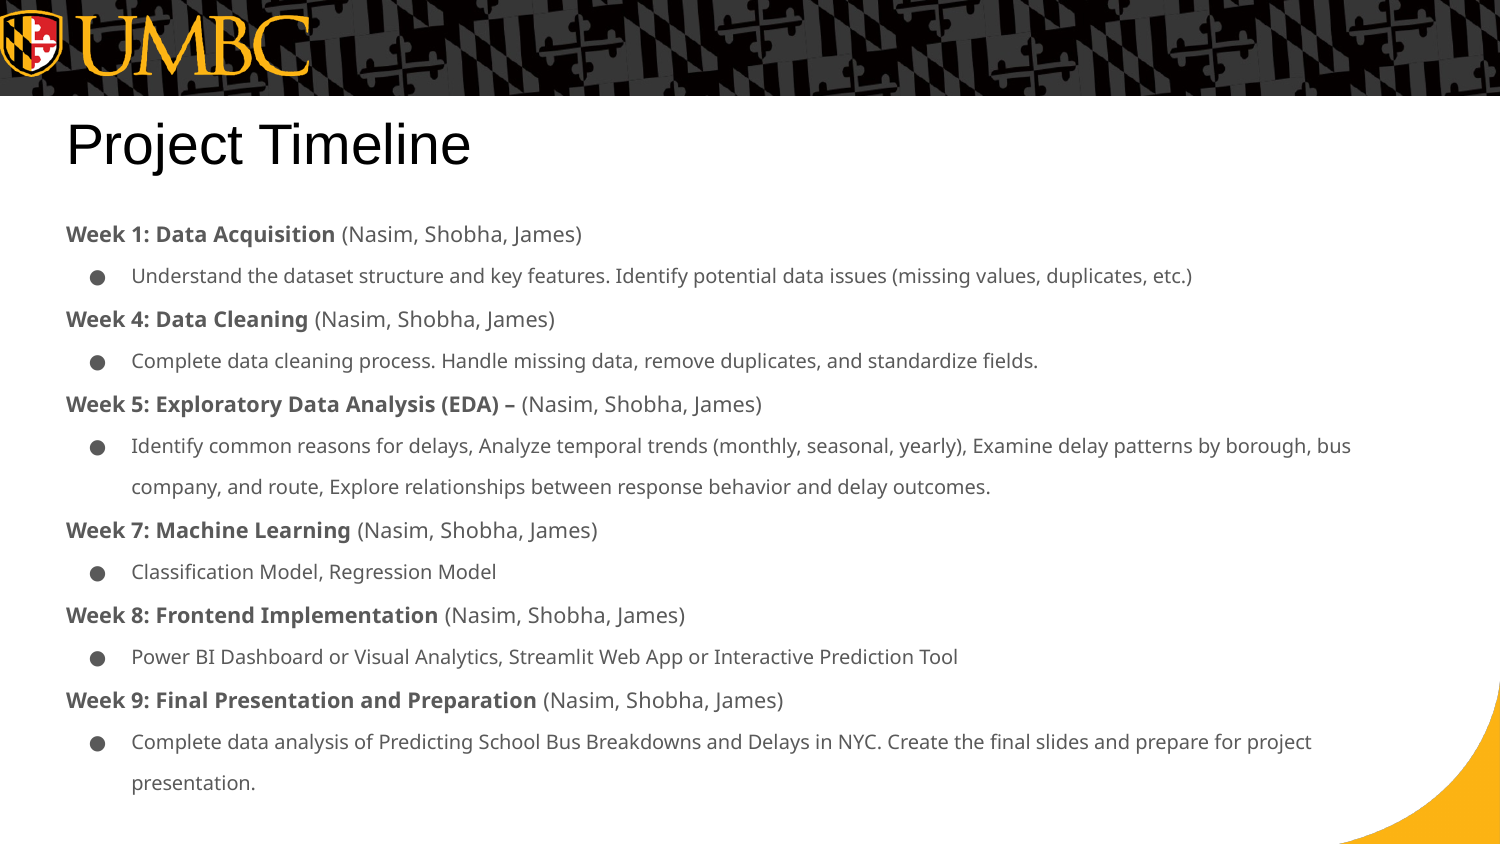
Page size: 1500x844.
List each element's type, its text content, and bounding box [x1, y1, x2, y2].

title Project Timeline [51, 98, 1449, 189]
list Week 1: Data Acquisition (Nasim, Shobha, James) Understand the dataset structure and key features. Identify potential data issues (missing values, duplicates, etc.) Week 4: Data Cleaning (Nasim, Shobha, James) Complete data cleaning process. Handle missing data, remove duplicates, and standardize fields. Week 5: Exploratory Data Analysis (EDA) – (Nasim, Shobha, James) Identify common reasons for delays, Analyze temporal trends (monthly, seasonal, yearly), Examine delay patterns by borough, bus company, and route, Explore relationships between response behavior and delay outcomes. Week 7: Machine Learning (Nasim, Shobha, James) Classification Model, Regression Model Week 8: Frontend Implementation (Nasim, Shobha, James) Power BI Dashboard or Visual Analytics, Streamlit Web App or Interactive Prediction Tool Week 9: Final Presentation and Preparation (Nasim, Shobha, James) Complete data analysis of Predicting School Bus Breakdowns and Delays in NYC. Create the final slides and prepare for project presentation. [51, 189, 1449, 813]
picture [1339, 681, 1500, 844]
picture [0, 0, 1500, 96]
